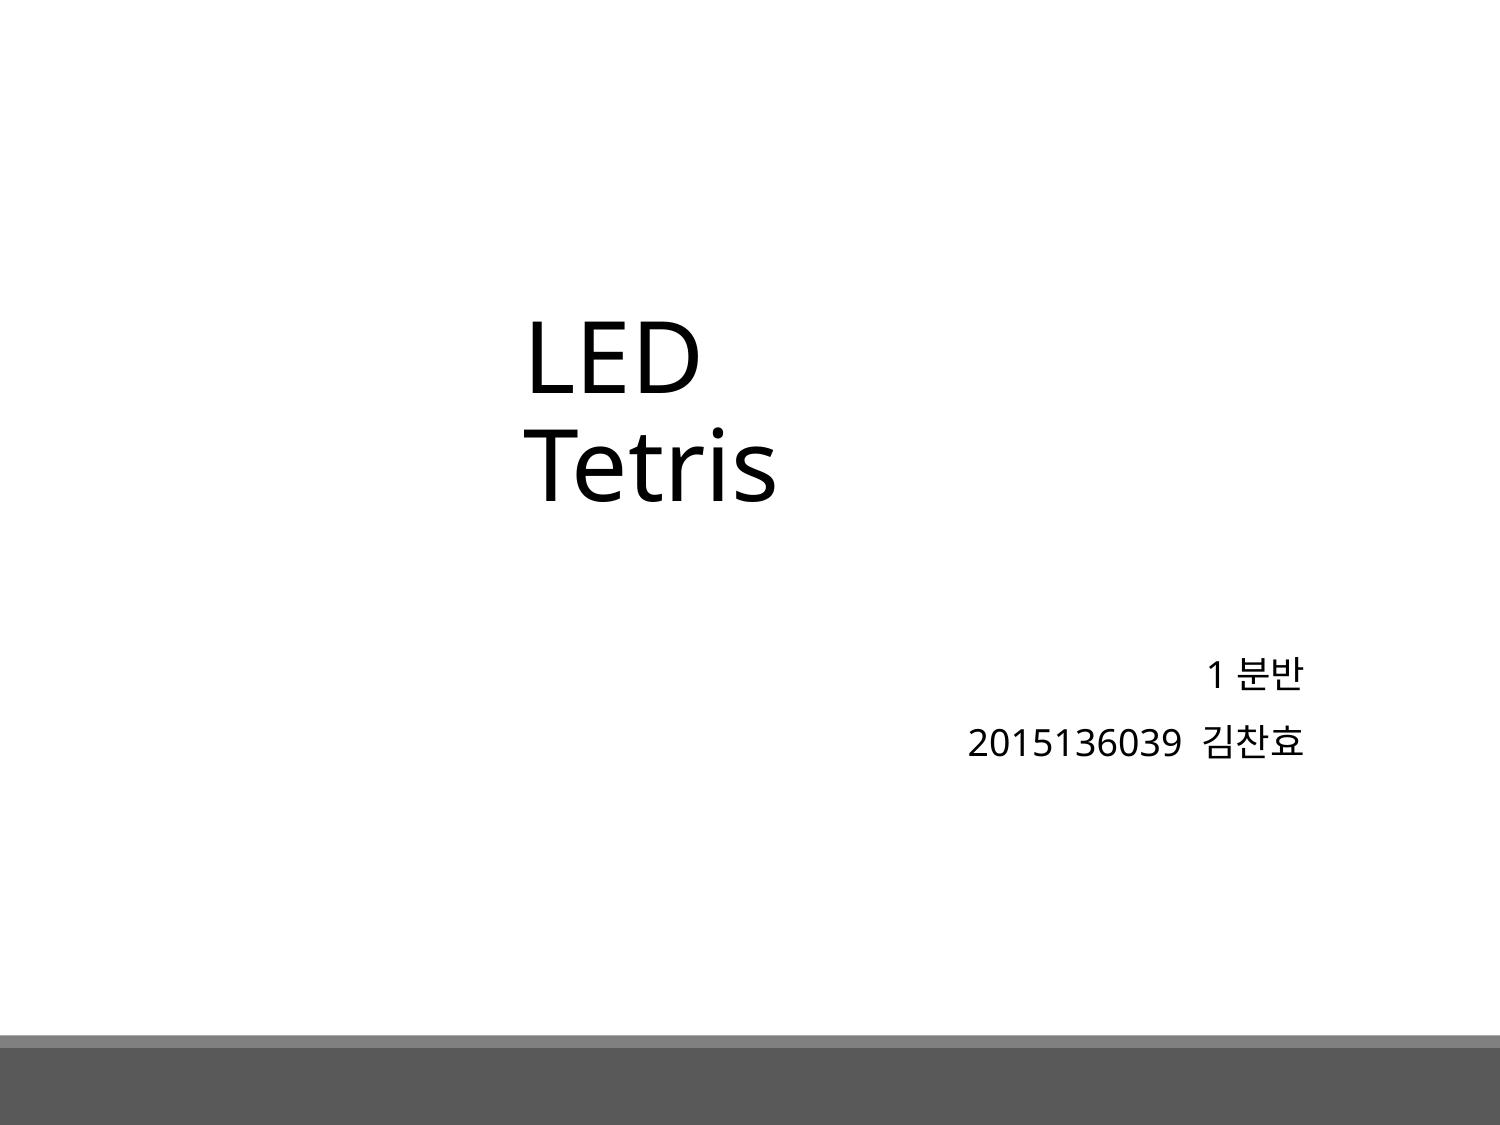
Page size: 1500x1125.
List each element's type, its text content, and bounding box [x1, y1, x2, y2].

text_box 1분반 2015136039 김찬효 [952, 621, 1320, 772]
text_box LED Tetris [508, 306, 992, 525]
